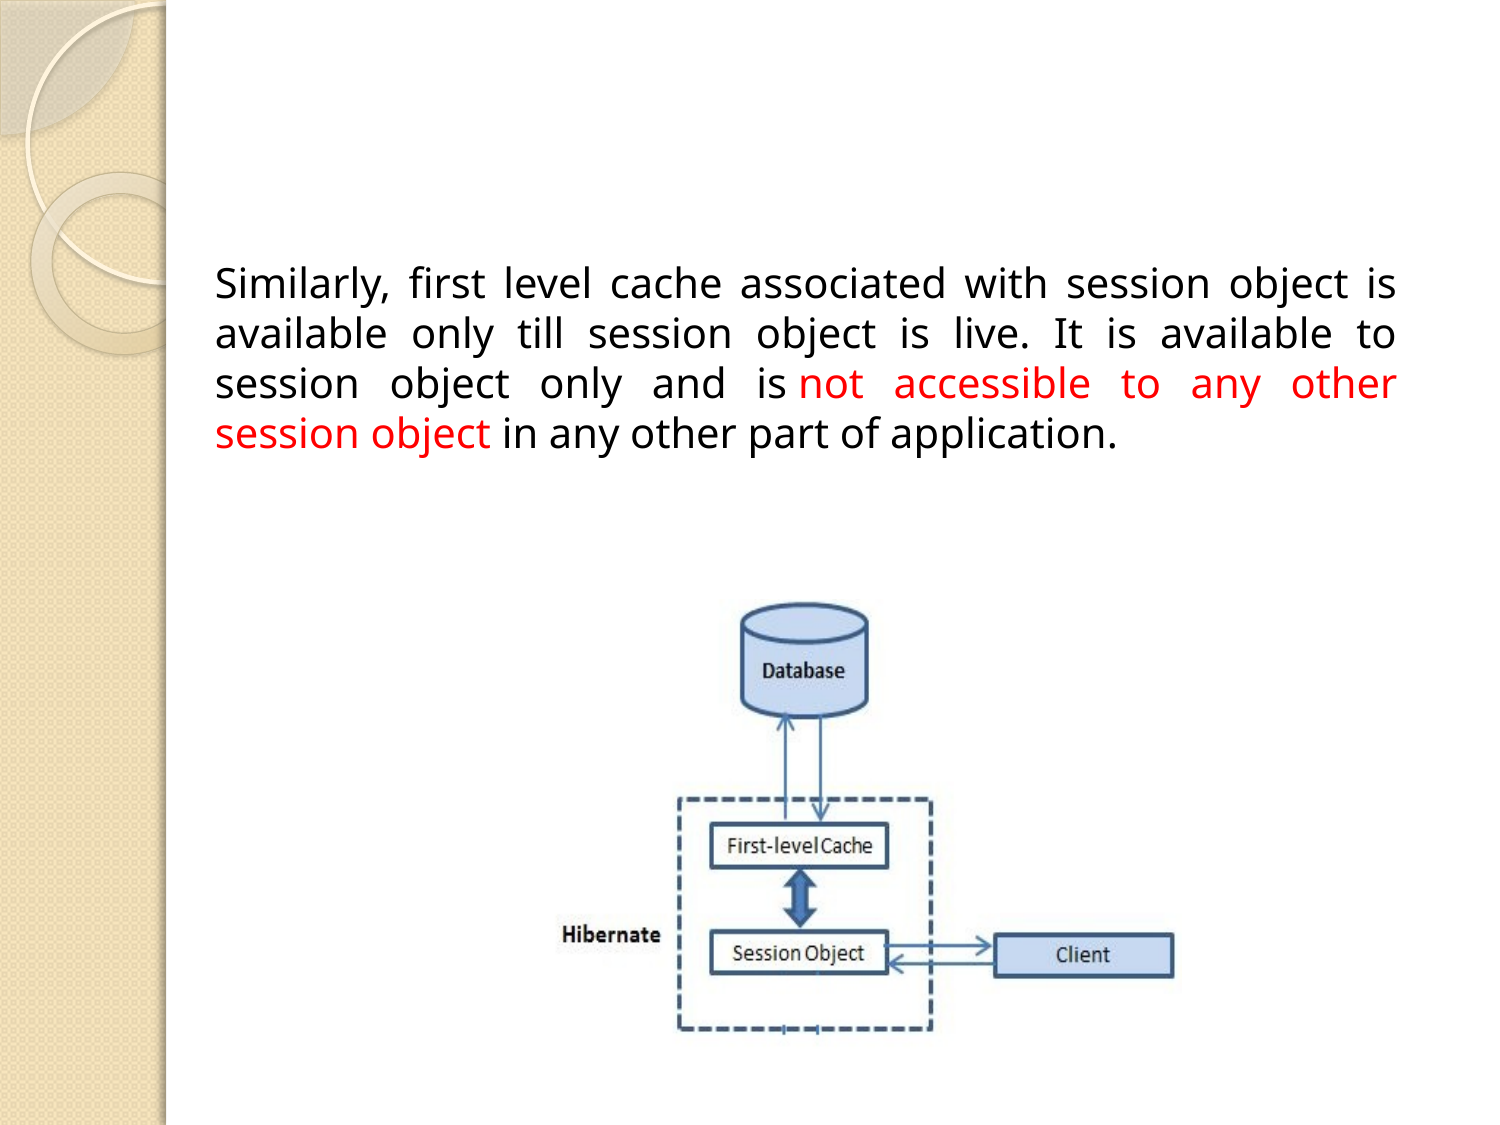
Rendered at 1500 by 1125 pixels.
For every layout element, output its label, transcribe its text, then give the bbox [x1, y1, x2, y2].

text_box Similarly, first level cache associated with session object is available only till session object is live. It is available to session object only and is not accessible to any other session object in any other part of application. [199, 249, 1413, 465]
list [537, 599, 1182, 1051]
